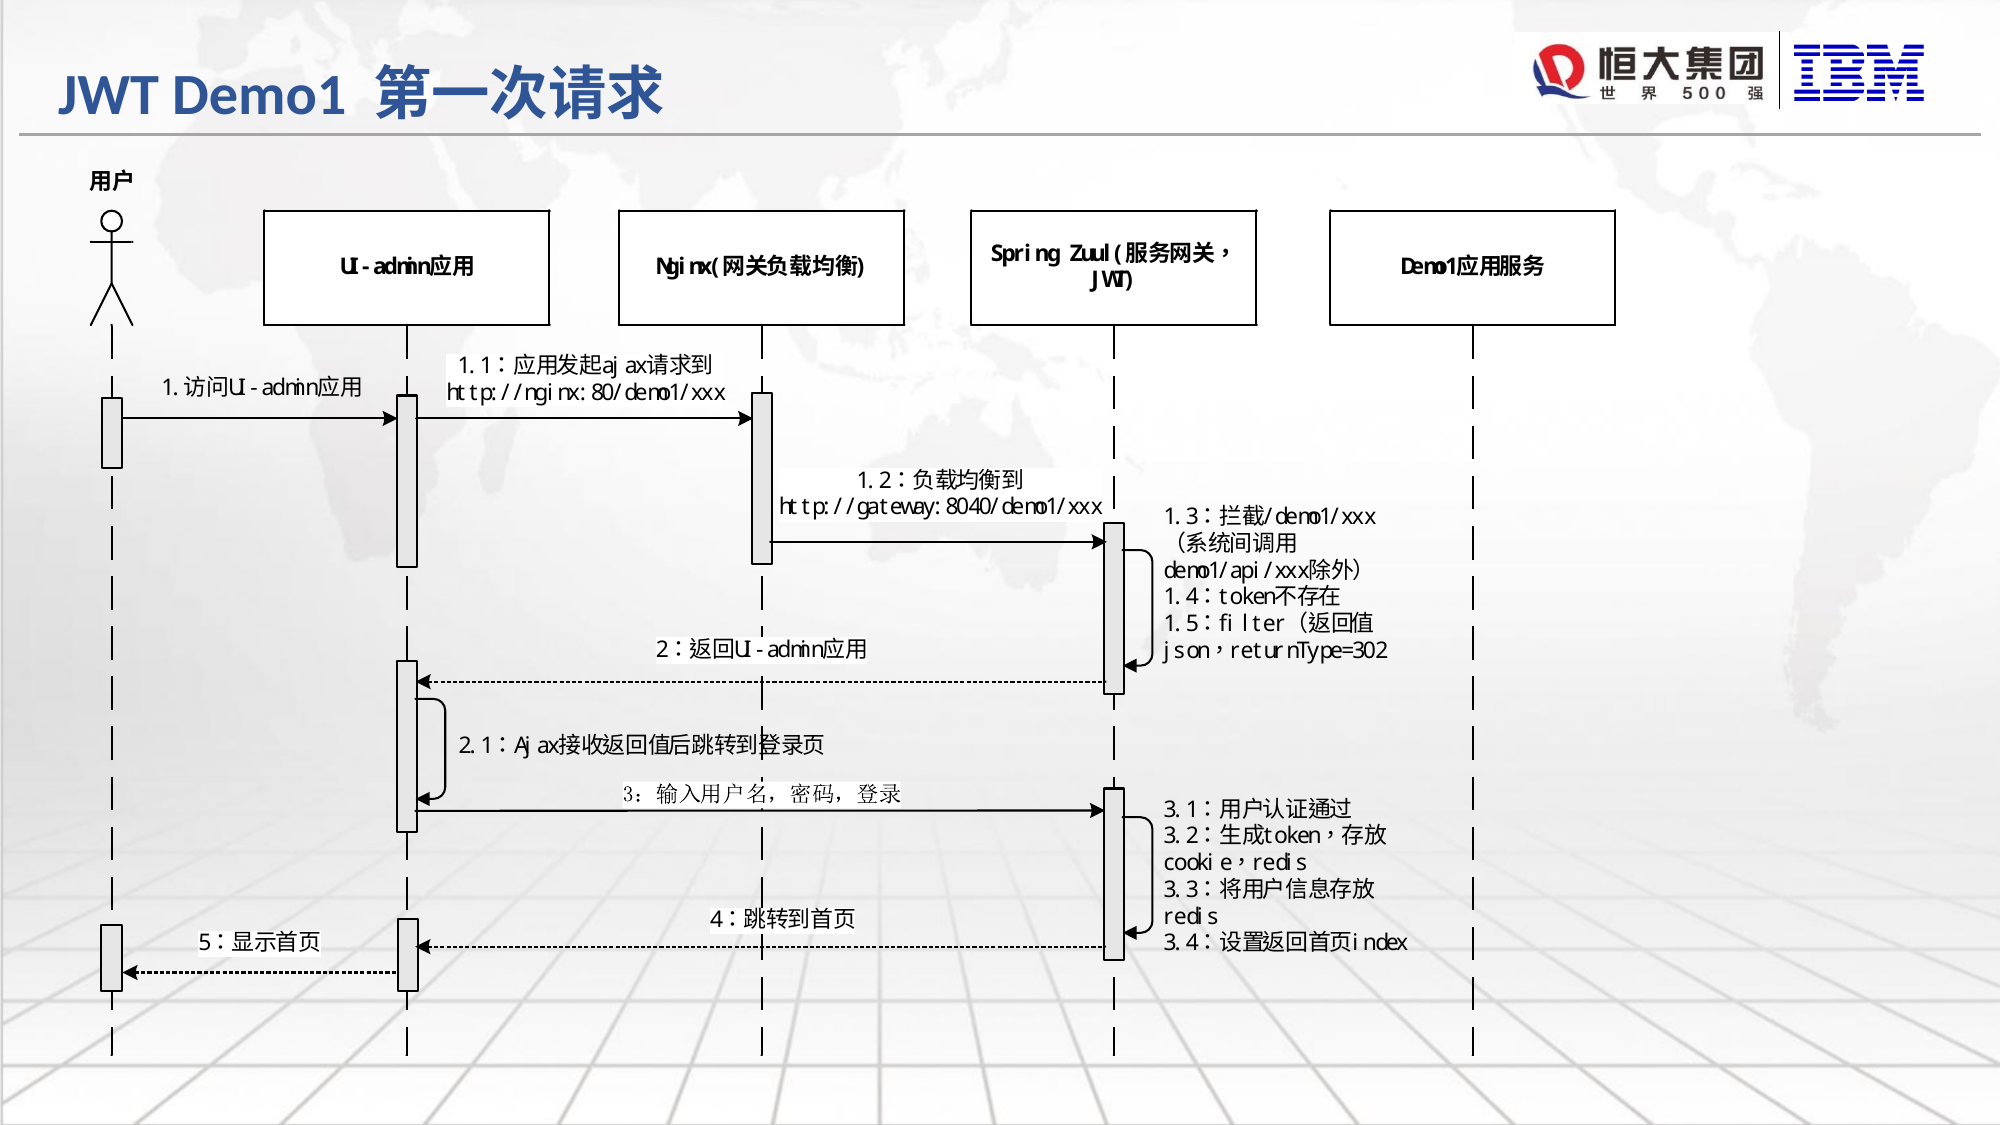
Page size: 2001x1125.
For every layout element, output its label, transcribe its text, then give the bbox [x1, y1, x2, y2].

title JWT Demo1 第一次请求 [43, 19, 1949, 173]
picture [0, 0, 2000, 1125]
